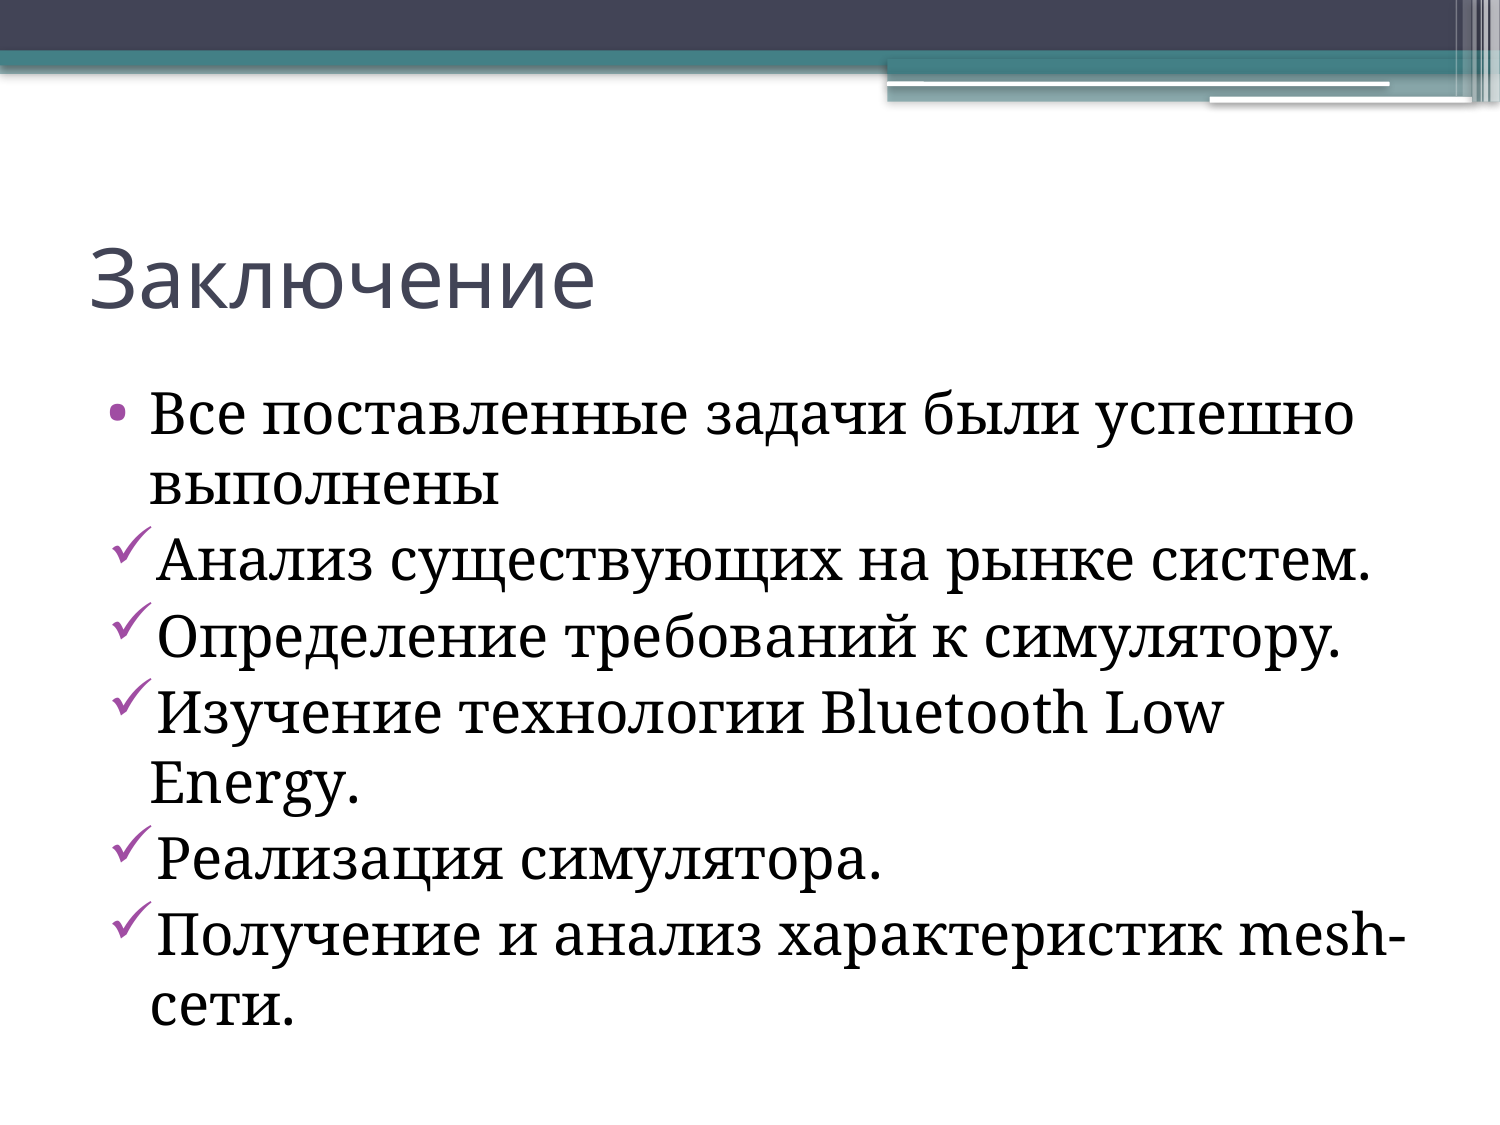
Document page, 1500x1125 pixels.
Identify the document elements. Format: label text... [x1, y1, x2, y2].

title Заключение [75, 187, 1425, 363]
list Все поставленные задачи были успешно выполнены Анализ существующих на рынке систем. Определение требований к симулятору. Изучение технологии Bluetooth Low Energy. Реализация симулятора. Получение и анализ характеристик mesh-сети. [75, 368, 1425, 1079]
